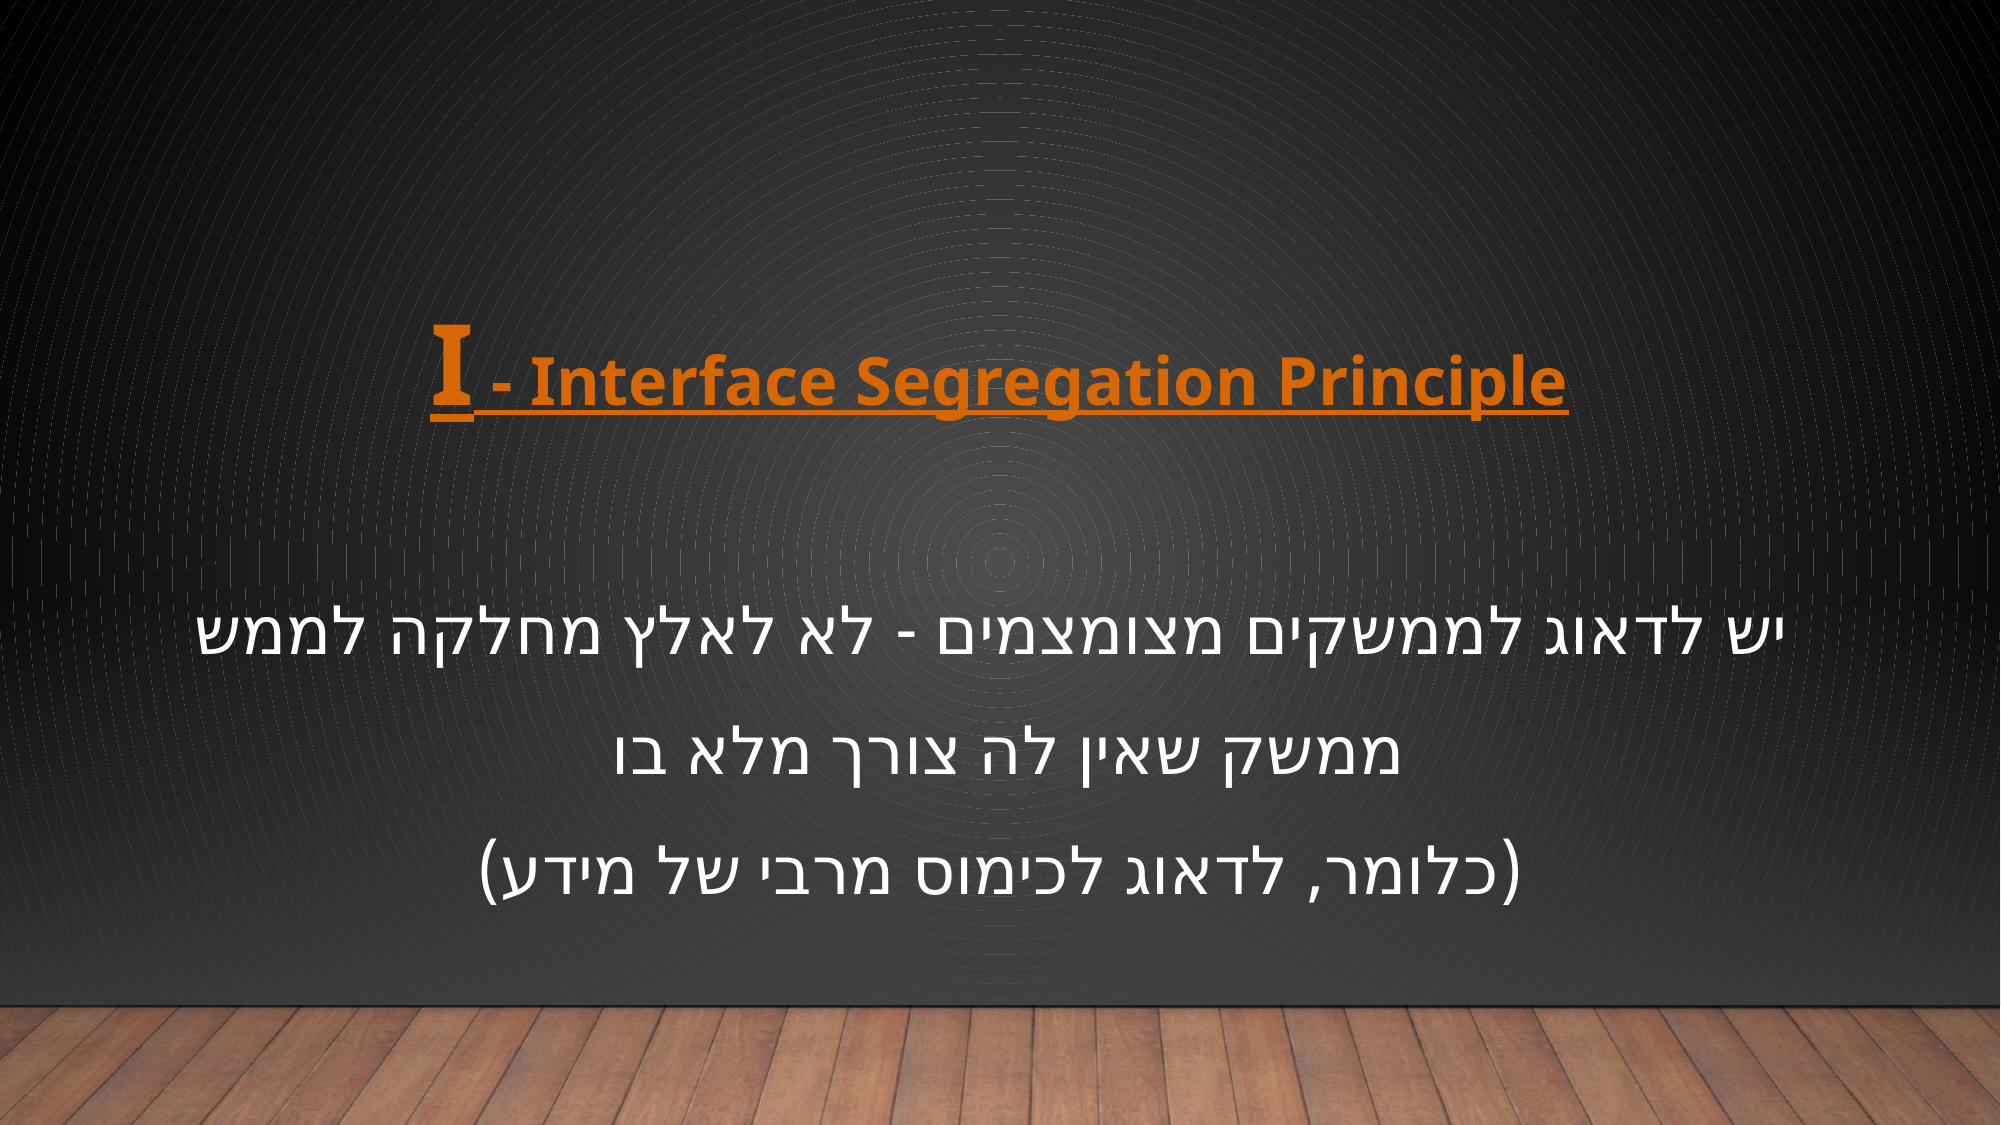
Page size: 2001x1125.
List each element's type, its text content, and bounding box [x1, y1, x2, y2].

text_box I - Interface Segregation Principle יש לדאוג לממשקים מצומצמים - לא לאלץ מחלקה לממש ממשק שאין לה צורך מלא בו (כלומר, לדאוג לכימוס מרבי של מידע) [144, 217, 1856, 915]
picture [0, 1005, 2000, 1125]
